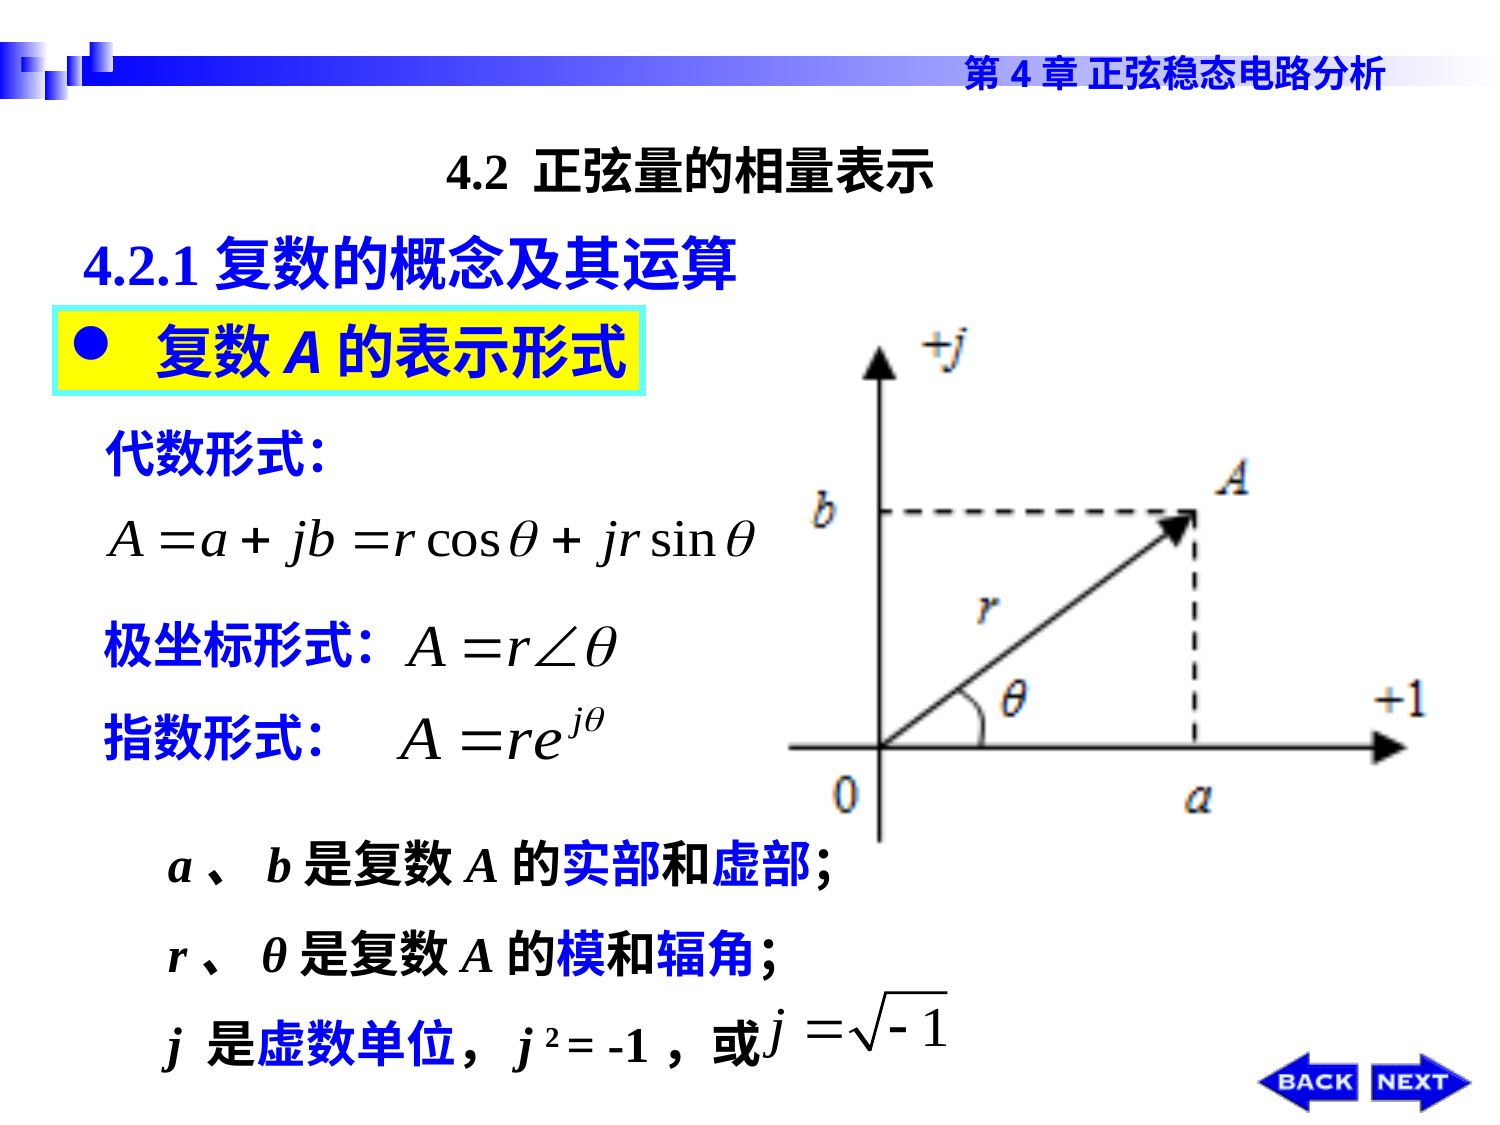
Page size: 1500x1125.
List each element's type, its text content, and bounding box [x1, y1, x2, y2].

text_box a、b是复数A的实部和虚部； r、θ是复数A的模和辐角； j 是虚数单位，j 2 = -1，或 [108, 795, 1468, 1081]
text_box 极坐标形式： [88, 606, 419, 682]
text_box 复数A的表示形式 [55, 307, 643, 393]
subtitle 4.2 正弦量的相量表示 [430, 113, 1105, 209]
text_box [385, 692, 620, 775]
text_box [771, 57, 775, 85]
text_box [939, 57, 943, 85]
picture [1249, 1049, 1480, 1116]
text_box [855, 57, 859, 85]
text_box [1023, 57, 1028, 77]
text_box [749, 981, 962, 1071]
text_box 指数形式： [88, 699, 369, 775]
text_box 代数形式： [90, 415, 386, 490]
text_box 4.2.1复数的概念及其运算 [68, 219, 809, 305]
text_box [394, 612, 631, 682]
picture [749, 307, 1472, 855]
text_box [96, 507, 770, 579]
